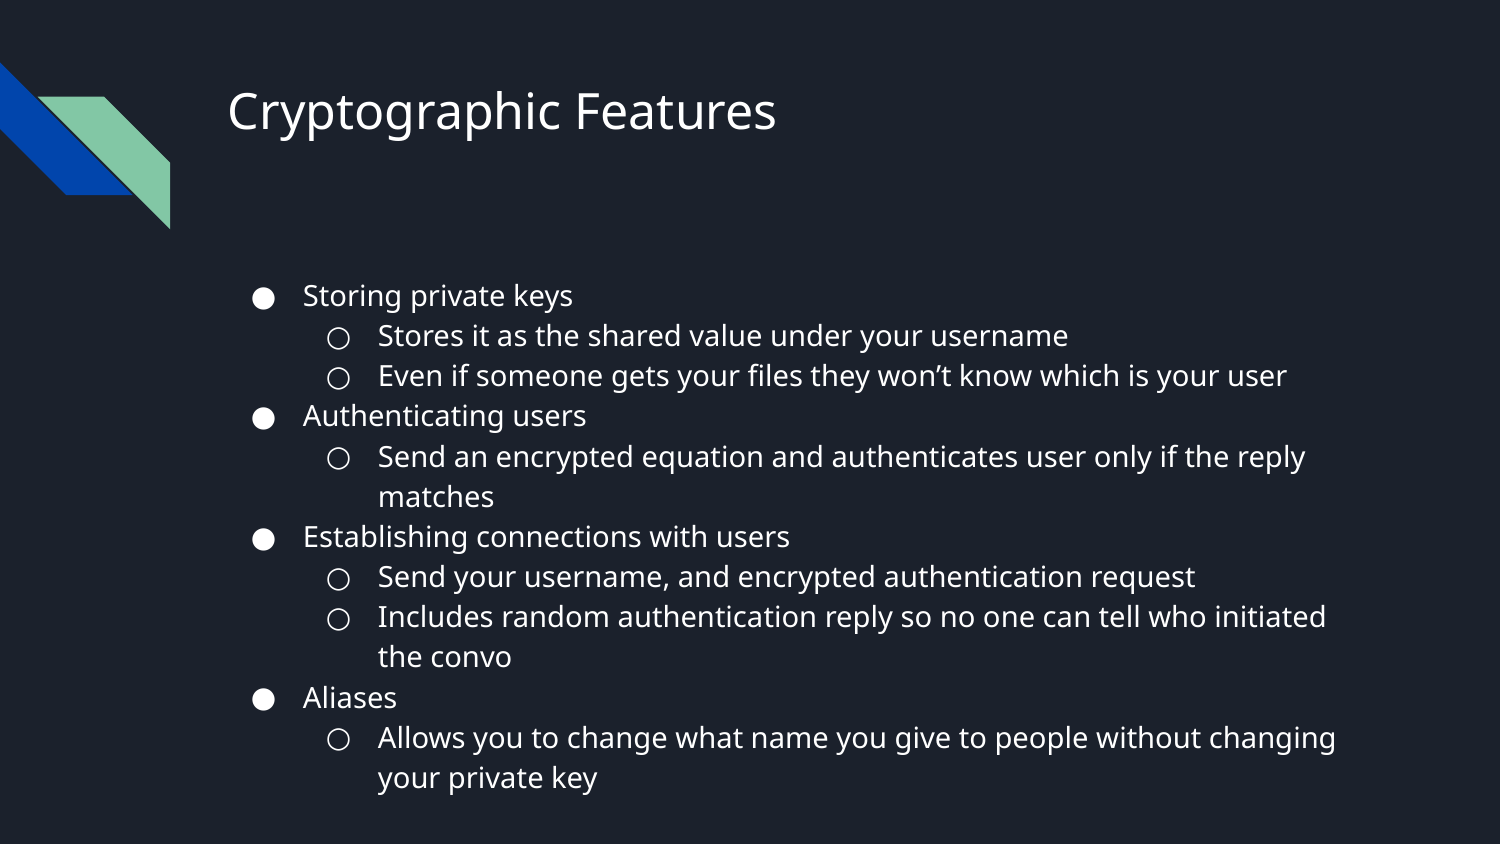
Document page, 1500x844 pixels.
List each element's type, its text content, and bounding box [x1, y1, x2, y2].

list Storing private keys Stores it as the shared value under your username Even if someone gets your files they won’t know which is your user Authenticating users Send an encrypted equation and authenticates user only if the reply matches Establishing connections with users Send your username, and encrypted authentication request Includes random authentication reply so no one can tell who initiated the convo Aliases Allows you to change what name you give to people without changing your private key [212, 257, 1368, 735]
title Cryptographic Features [212, 64, 1368, 215]
